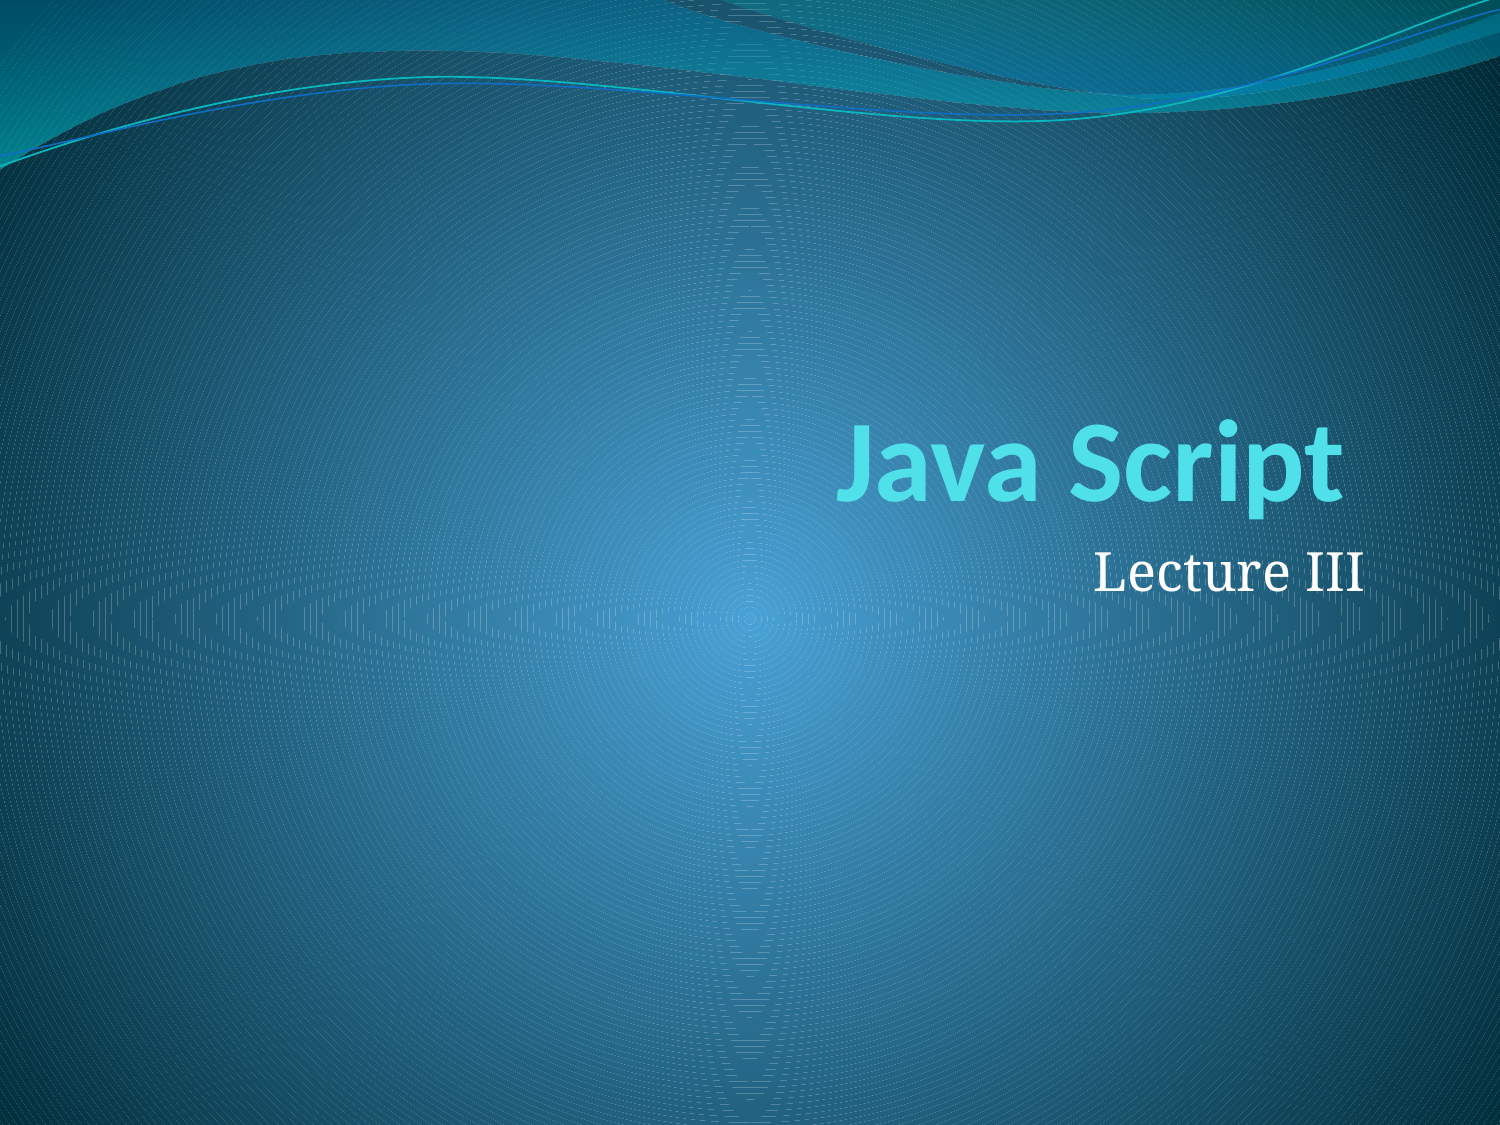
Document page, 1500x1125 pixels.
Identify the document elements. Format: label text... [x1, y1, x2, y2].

title Java Script [87, 224, 1376, 525]
subtitle Lecture III [87, 529, 1376, 818]
